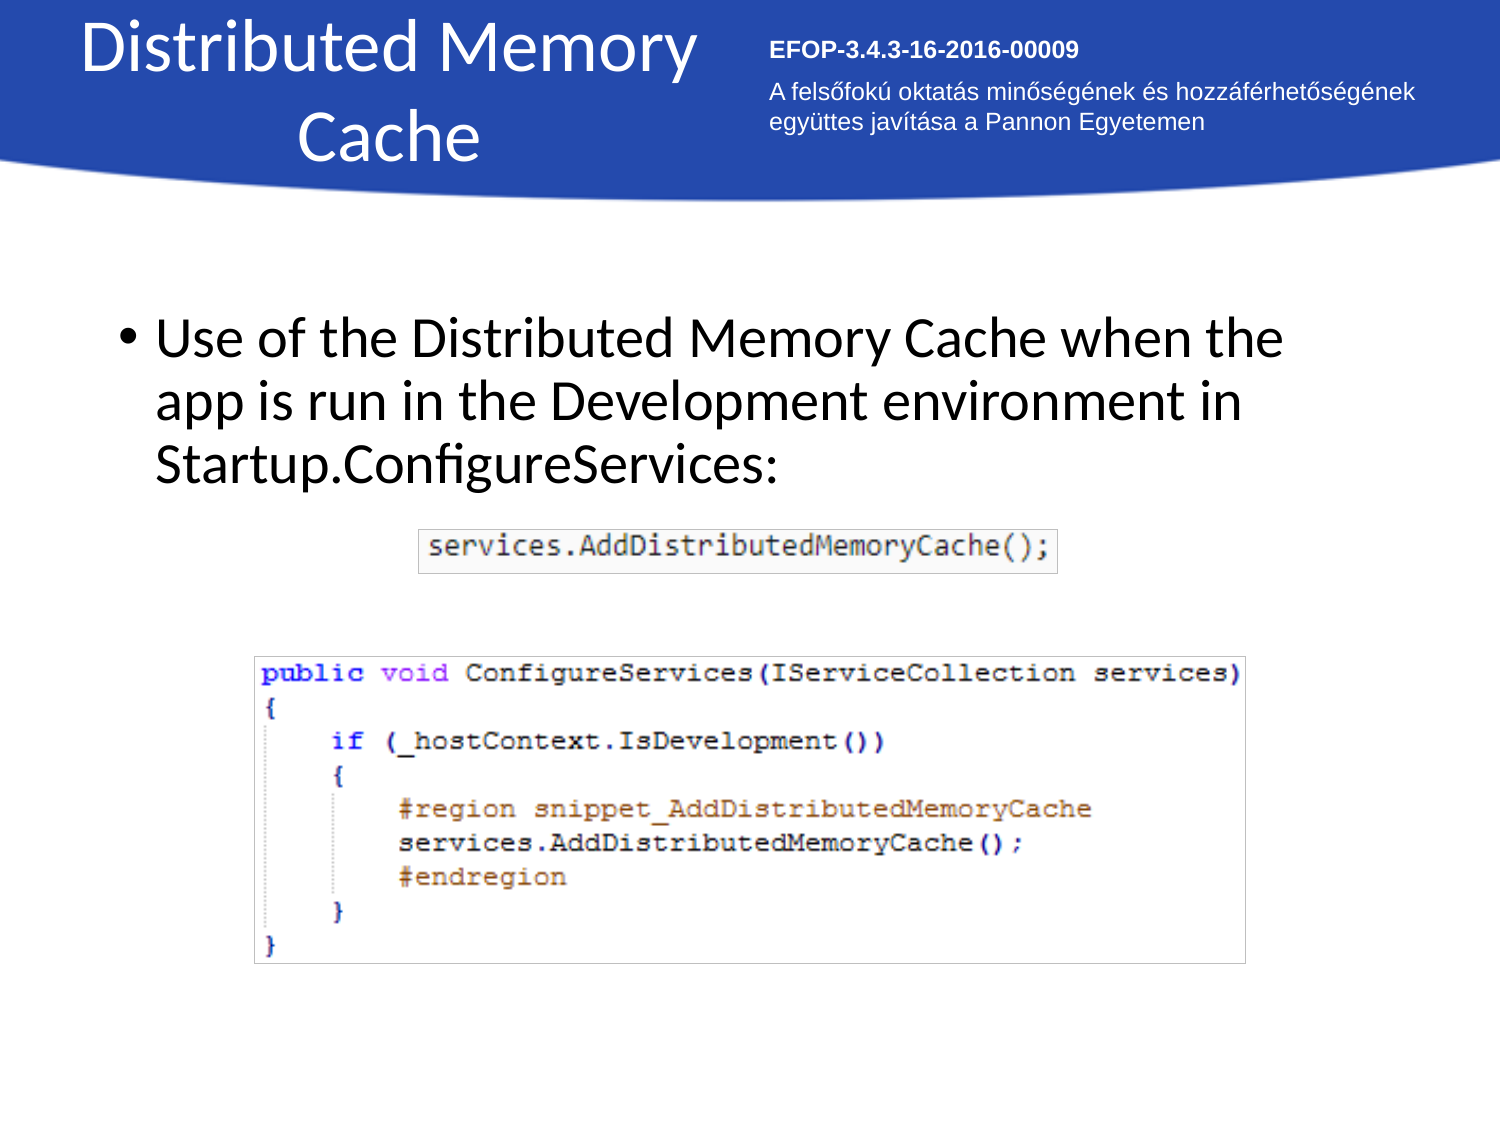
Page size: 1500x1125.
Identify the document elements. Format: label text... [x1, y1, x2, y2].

picture [0, 0, 1500, 1125]
text_box EFOP-3.4.3-16-2016-00009 A felsőfokú oktatás minőségének és hozzáférhetőségének együttes javítása a Pannon Egyetemen [754, 25, 1465, 143]
list Use of the Distributed Memory Cache when the app is run in the Development environment in Startup.ConfigureServices: [103, 299, 1397, 1014]
text_box Distributed Memory Cache [41, 0, 739, 173]
